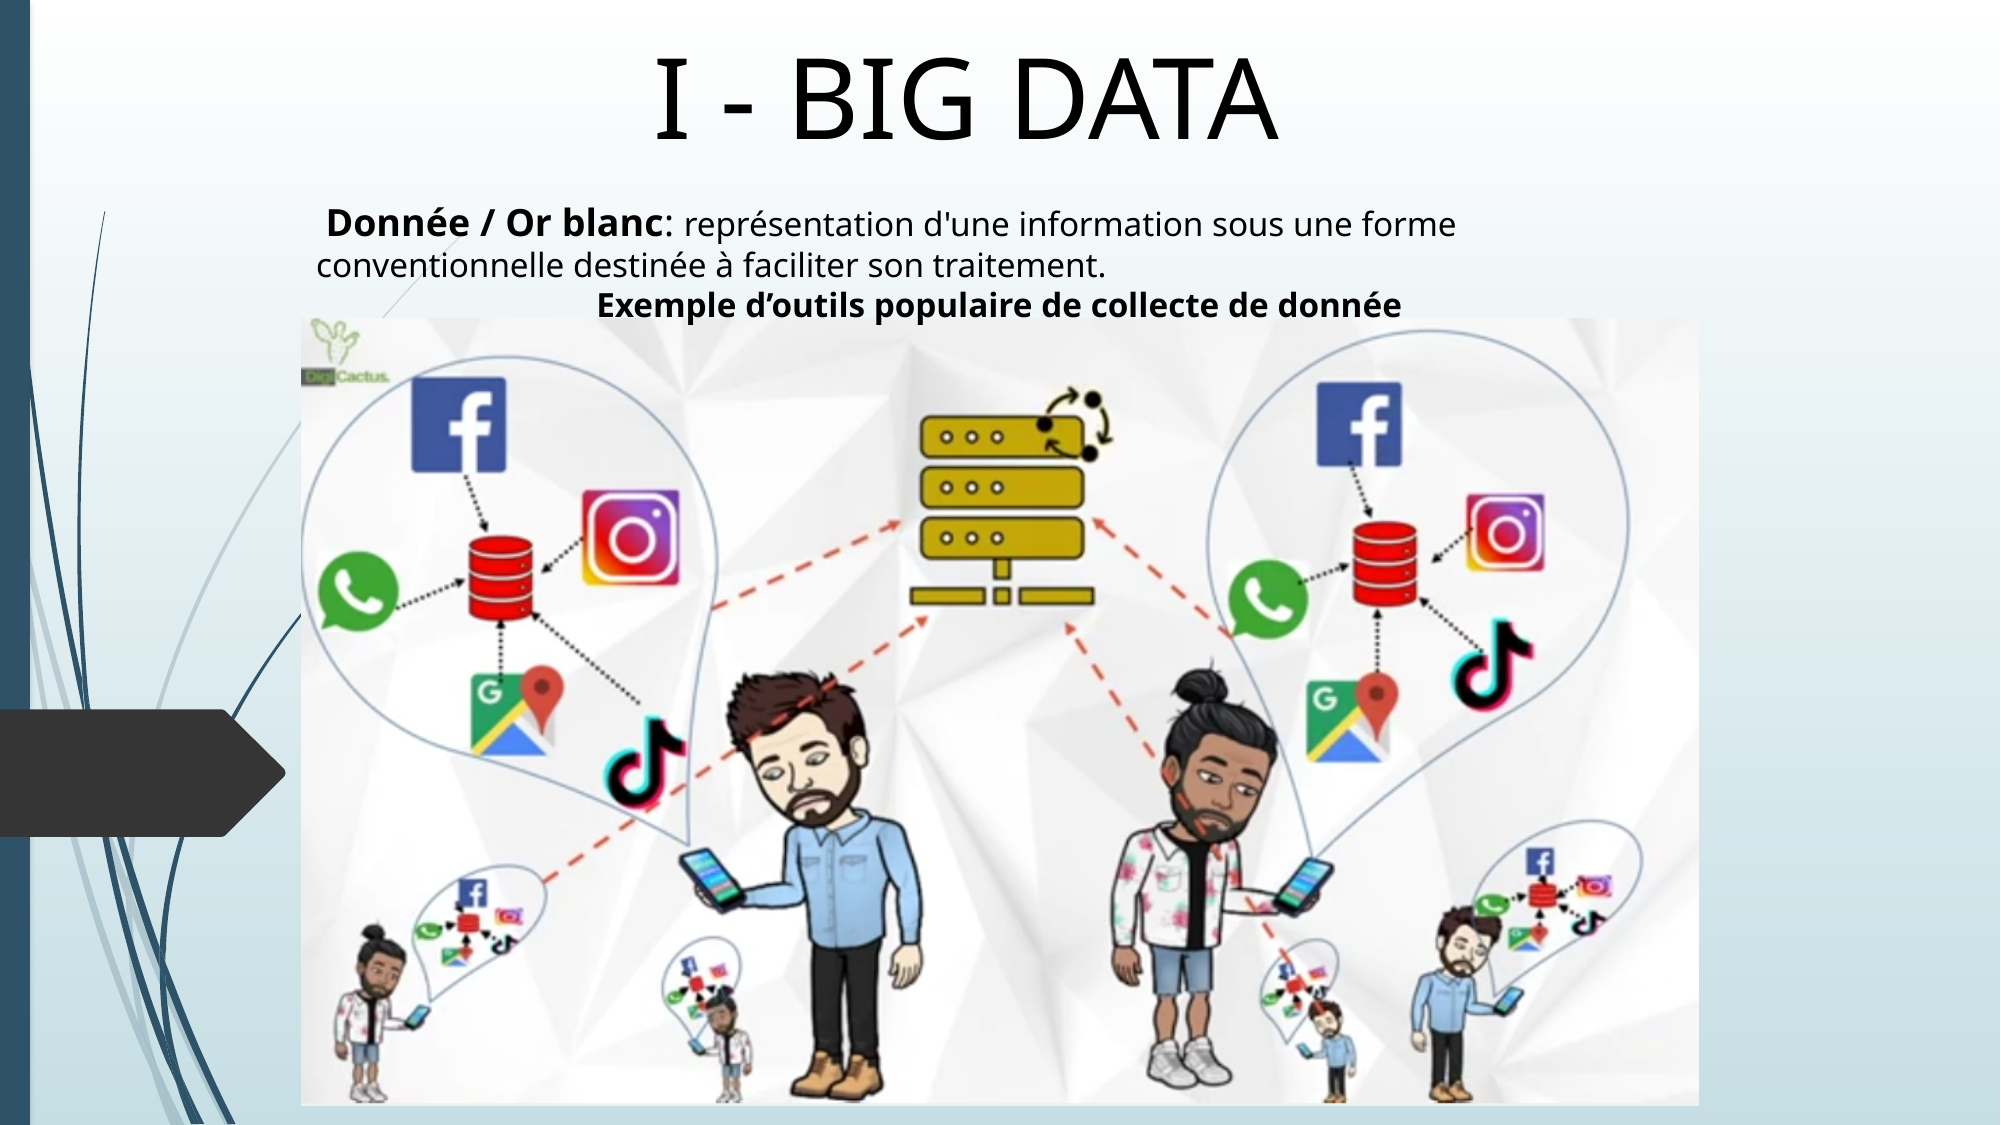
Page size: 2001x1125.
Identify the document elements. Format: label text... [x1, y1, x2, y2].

text_box Donnée / Or blanc: représentation d'une information sous une forme conventionnelle destinée à faciliter son traitement. Exemple d’outils populaire de collecte de donnée [301, 191, 1699, 318]
text_box I - BIG DATA [638, 19, 1295, 170]
picture [301, 318, 1699, 1106]
